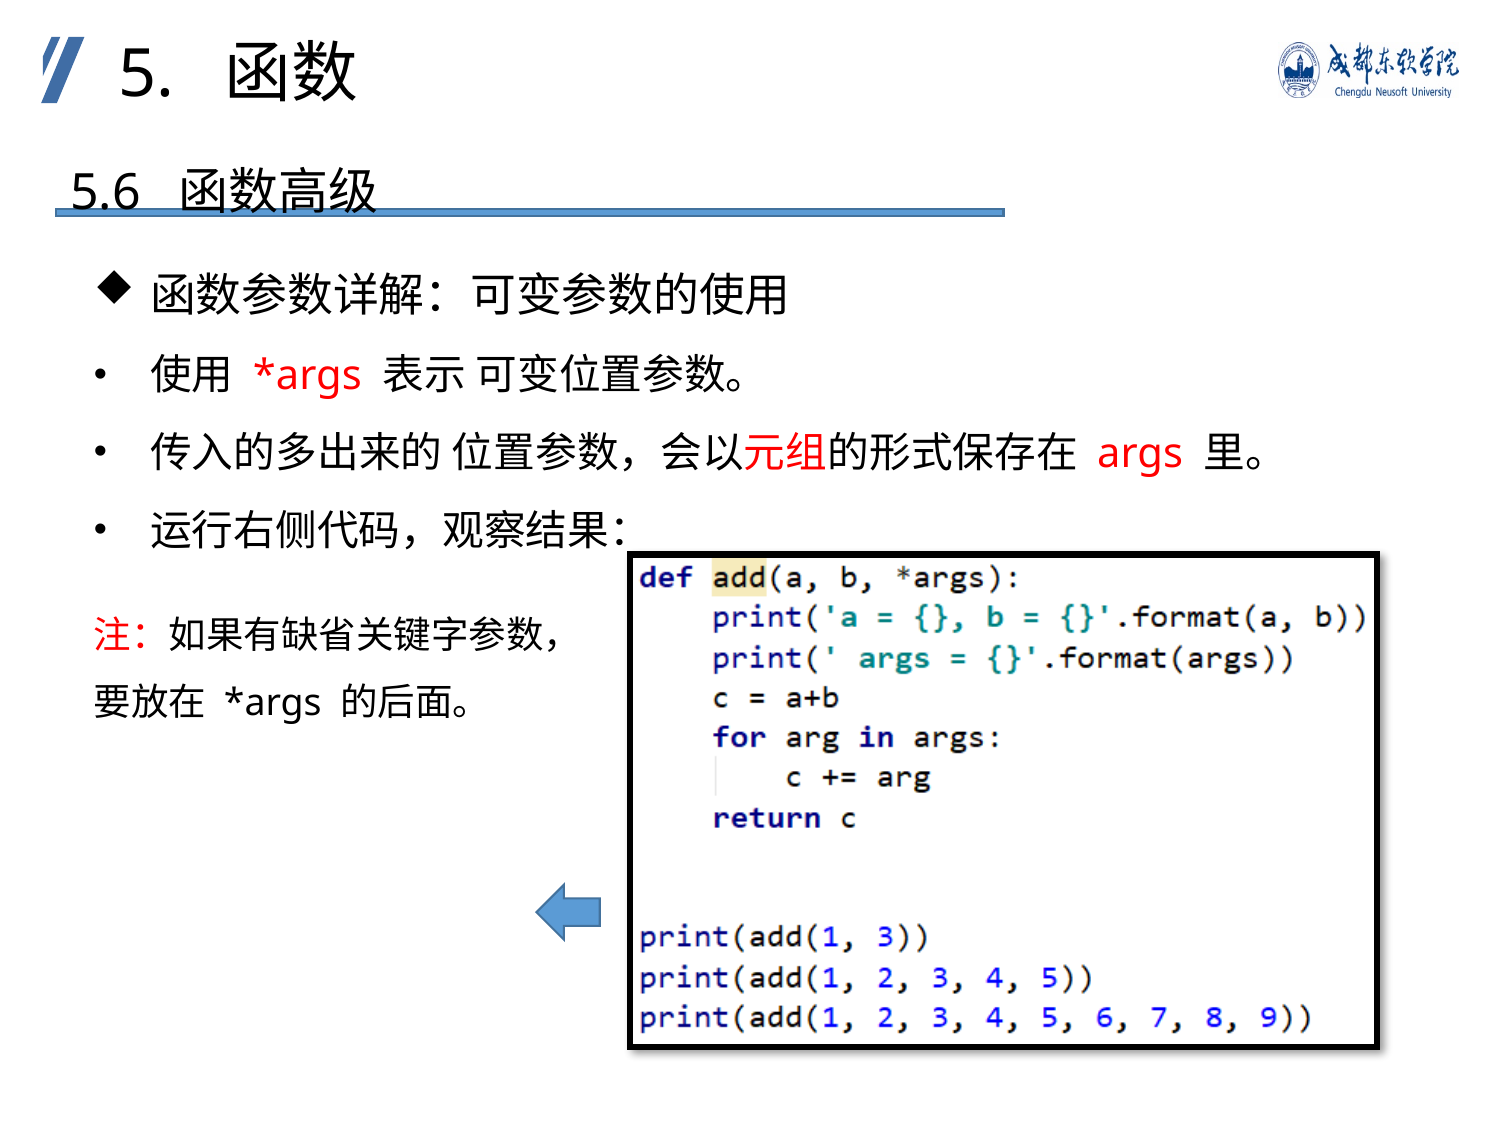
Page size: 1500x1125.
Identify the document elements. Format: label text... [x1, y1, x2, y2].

picture [633, 557, 1374, 1045]
text_box [534, 882, 601, 943]
text_box 5. 函数 [103, 30, 1228, 119]
picture [1278, 42, 1459, 98]
text_box 5.6 函数高级 [55, 122, 873, 227]
text_box 注：如果有缺省关键字参数，要放在 *args 的后面。 [79, 580, 563, 731]
text_box 函数参数详解：可变参数的使用 使用 *args 表示 可变位置参数。 传入的多出来的 位置参数，会以元组的形式保存在 args 里。 运行右侧代码，观察结果： [79, 230, 1445, 561]
text_box [873, 208, 1005, 217]
